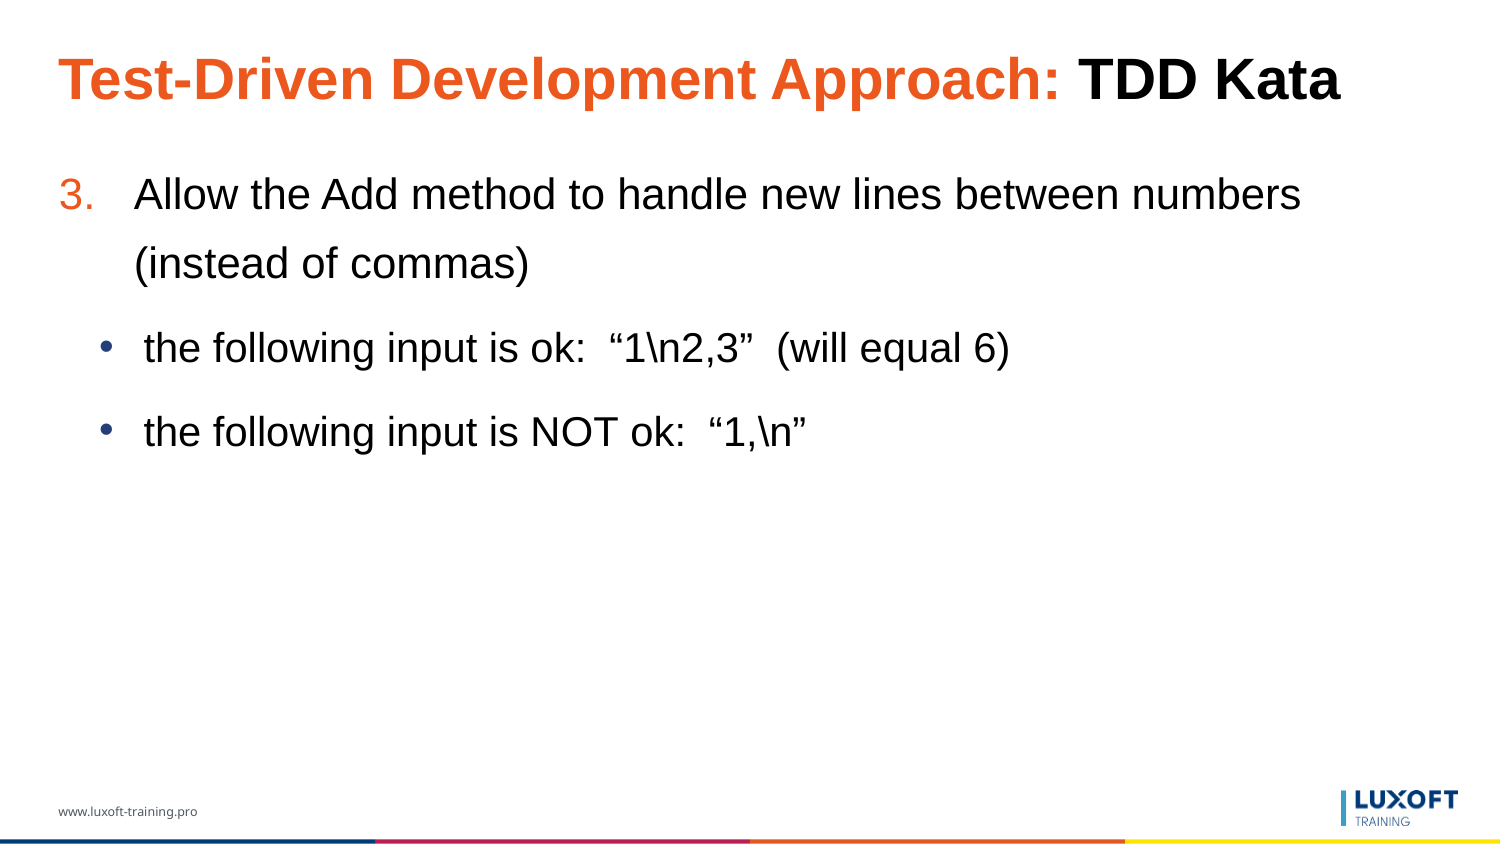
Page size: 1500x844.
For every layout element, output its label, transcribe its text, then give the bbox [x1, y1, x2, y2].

title Test-Driven Development Approach: TDD Kata [47, 44, 1457, 107]
list Allow the Add method to handle new lines between numbers (instead of commas) the following input is ok: “1\n2,3” (will equal 6) the following input is NOT ok: “1,\n” [47, 144, 1458, 761]
picture [1341, 790, 1458, 826]
